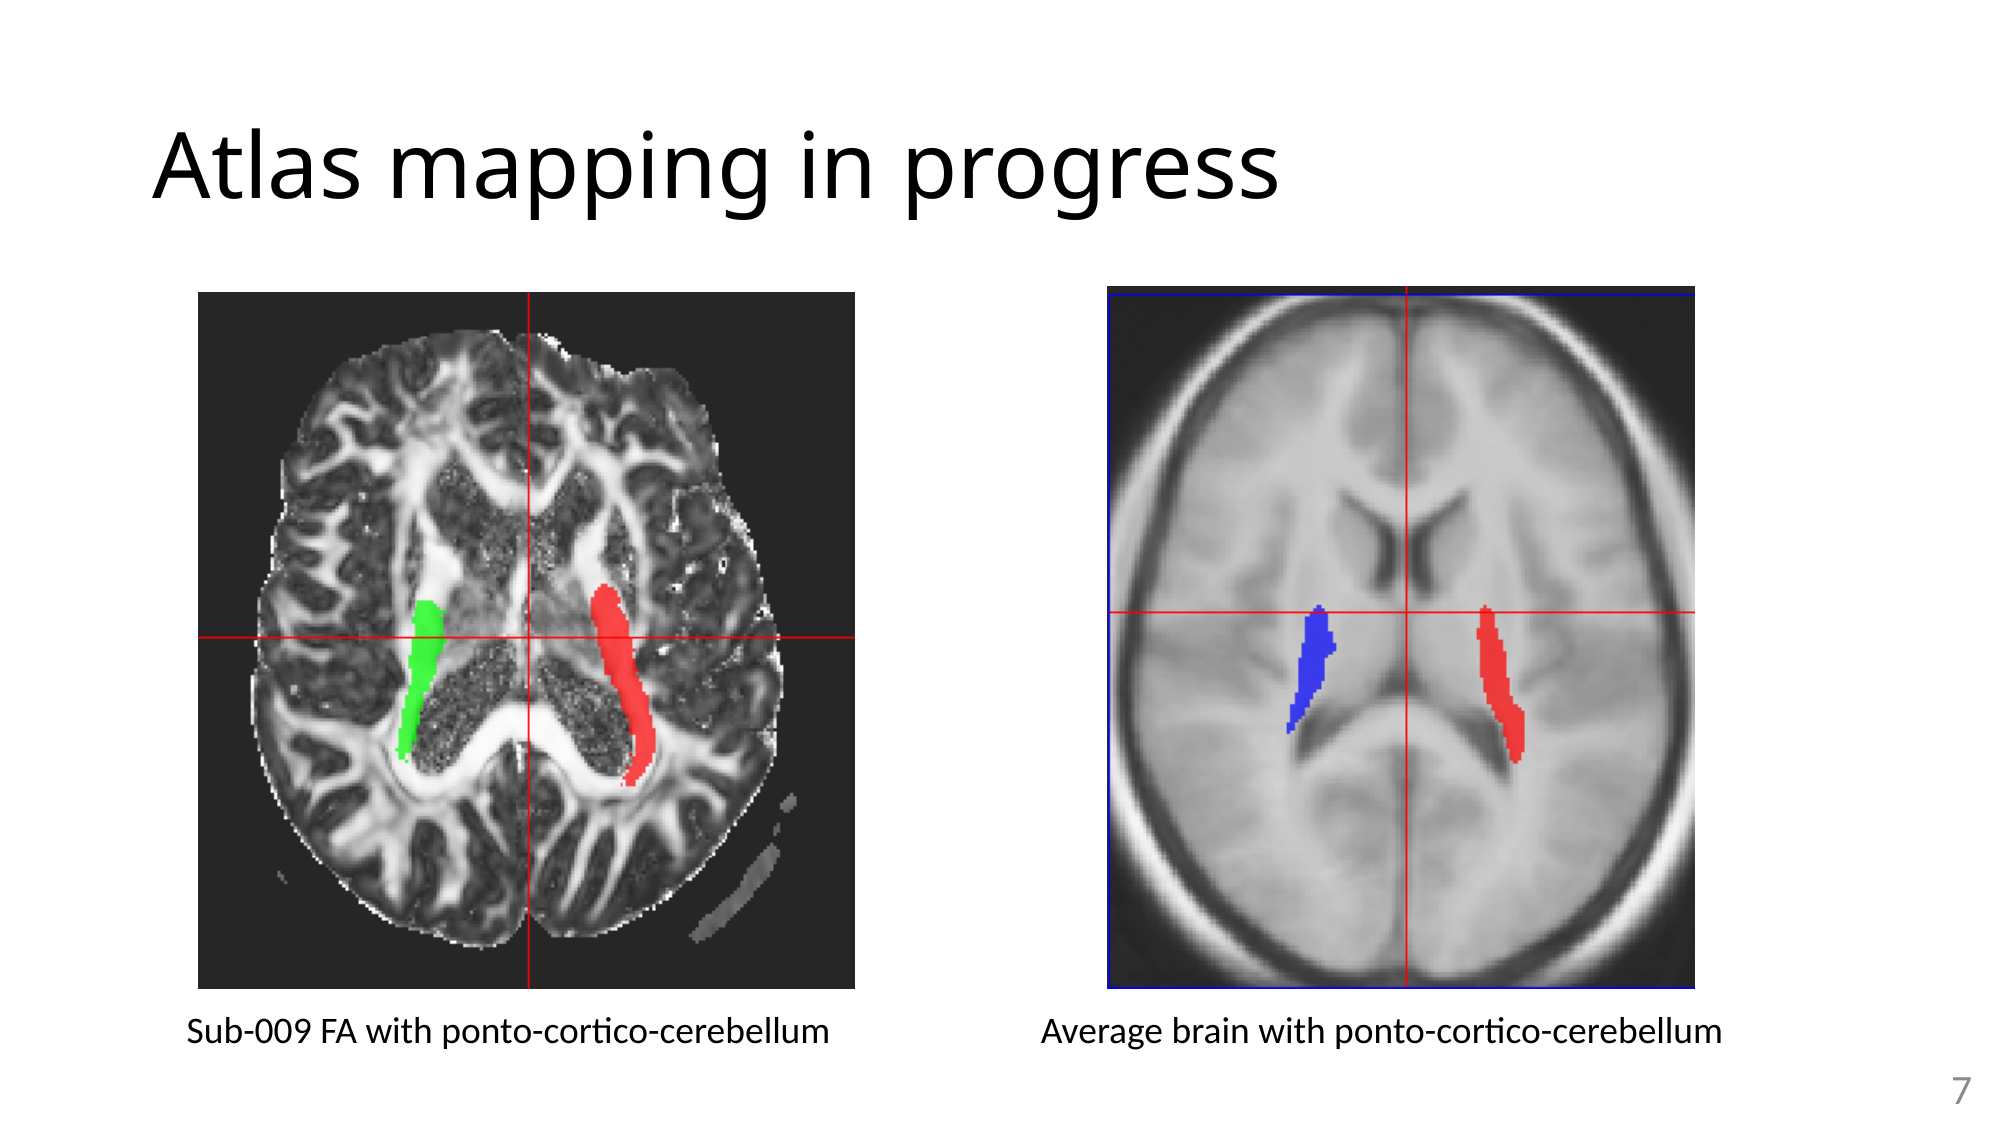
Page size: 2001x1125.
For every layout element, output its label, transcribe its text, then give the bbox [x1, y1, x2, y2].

picture [198, 292, 855, 989]
picture [1107, 286, 1695, 989]
title Atlas mapping in progress [137, 59, 1863, 278]
slide_number 7 [1537, 1058, 1988, 1119]
list Sub-009 FA with ponto-cortico-cerebellum [163, 1003, 891, 1095]
text_box Average brain with ponto-cortico-cerebellum [1017, 1003, 1785, 1071]
